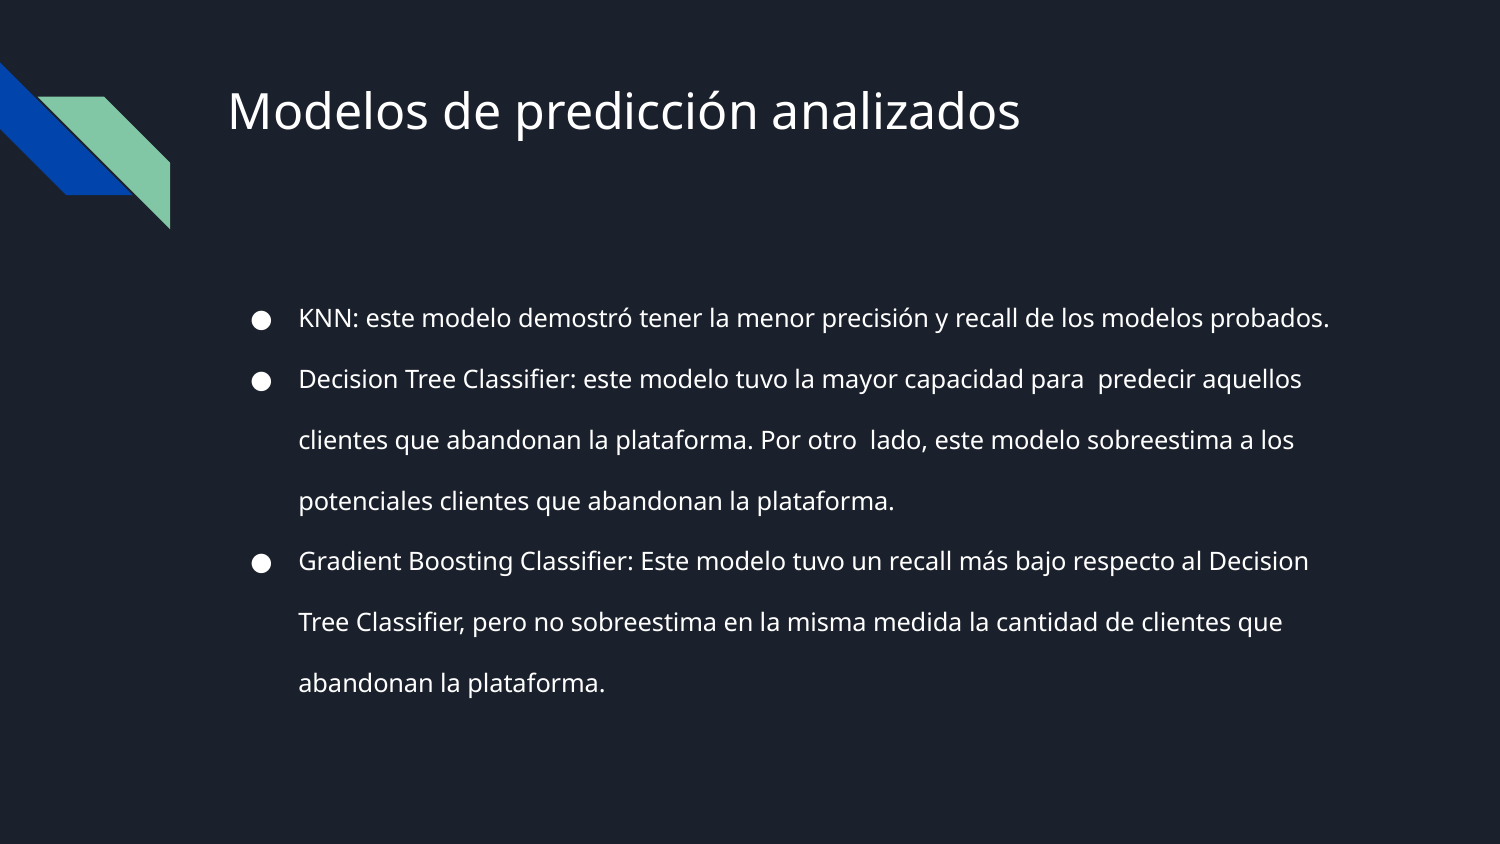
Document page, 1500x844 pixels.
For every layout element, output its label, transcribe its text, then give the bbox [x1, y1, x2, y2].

list KNN: este modelo demostró tener la menor precisión y recall de los modelos probados. Decision Tree Classifier: este modelo tuvo la mayor capacidad para predecir aquellos clientes que abandonan la plataforma. Por otro lado, este modelo sobreestima a los potenciales clientes que abandonan la plataforma. Gradient Boosting Classifier: Este modelo tuvo un recall más bajo respecto al Decision Tree Classifier, pero no sobreestima en la misma medida la cantidad de clientes que abandonan la plataforma. [212, 257, 1368, 735]
title Modelos de predicción analizados [212, 64, 1368, 215]
